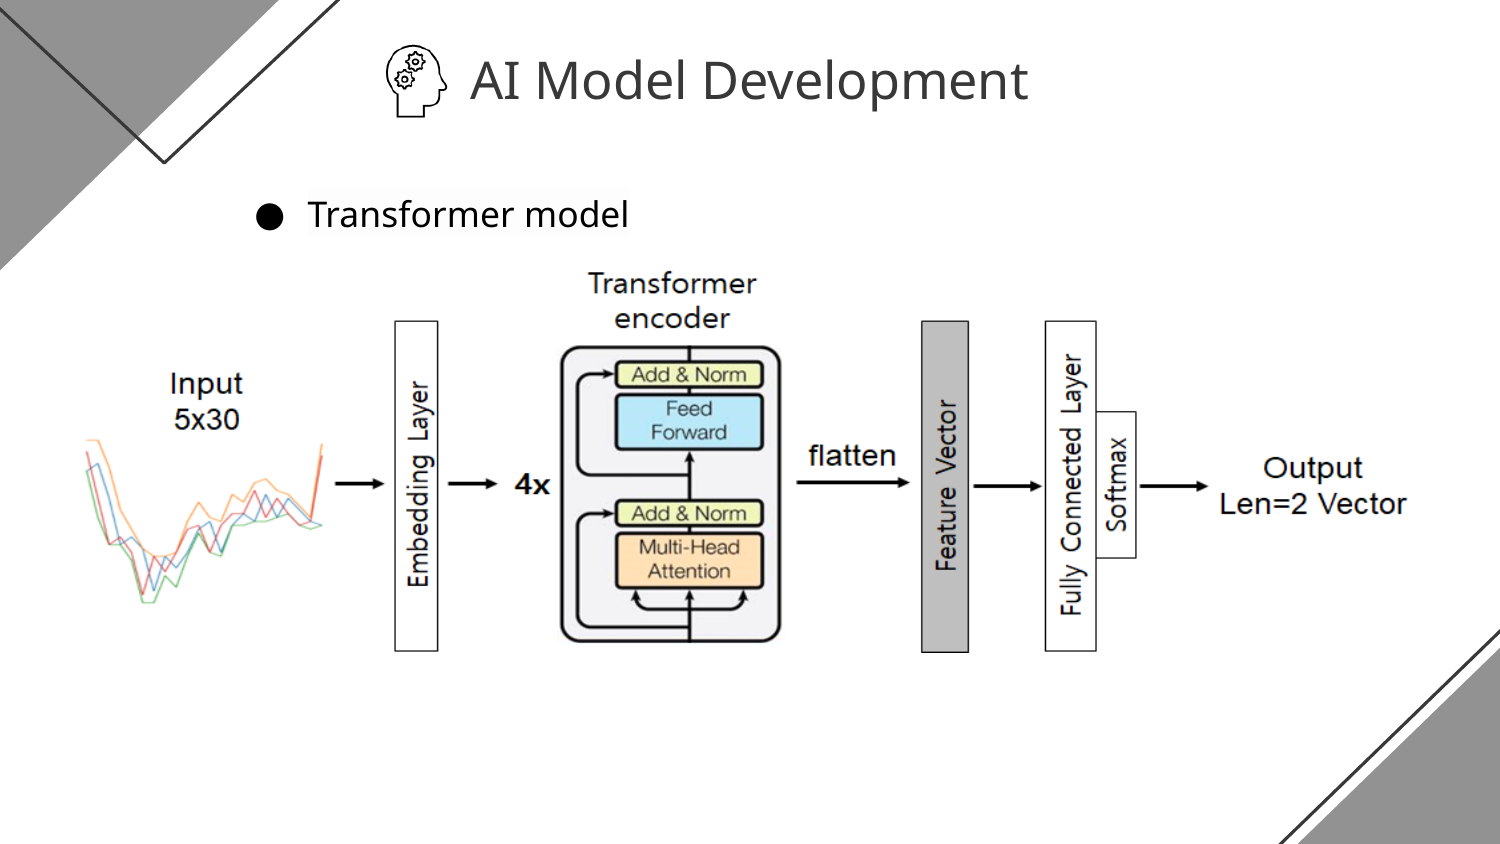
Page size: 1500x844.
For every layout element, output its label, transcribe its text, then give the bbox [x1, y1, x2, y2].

picture [373, 39, 460, 127]
text_box AI Model Development [0, 32, 1500, 147]
picture [82, 254, 1440, 654]
text_box Transformer model [217, 165, 1406, 253]
